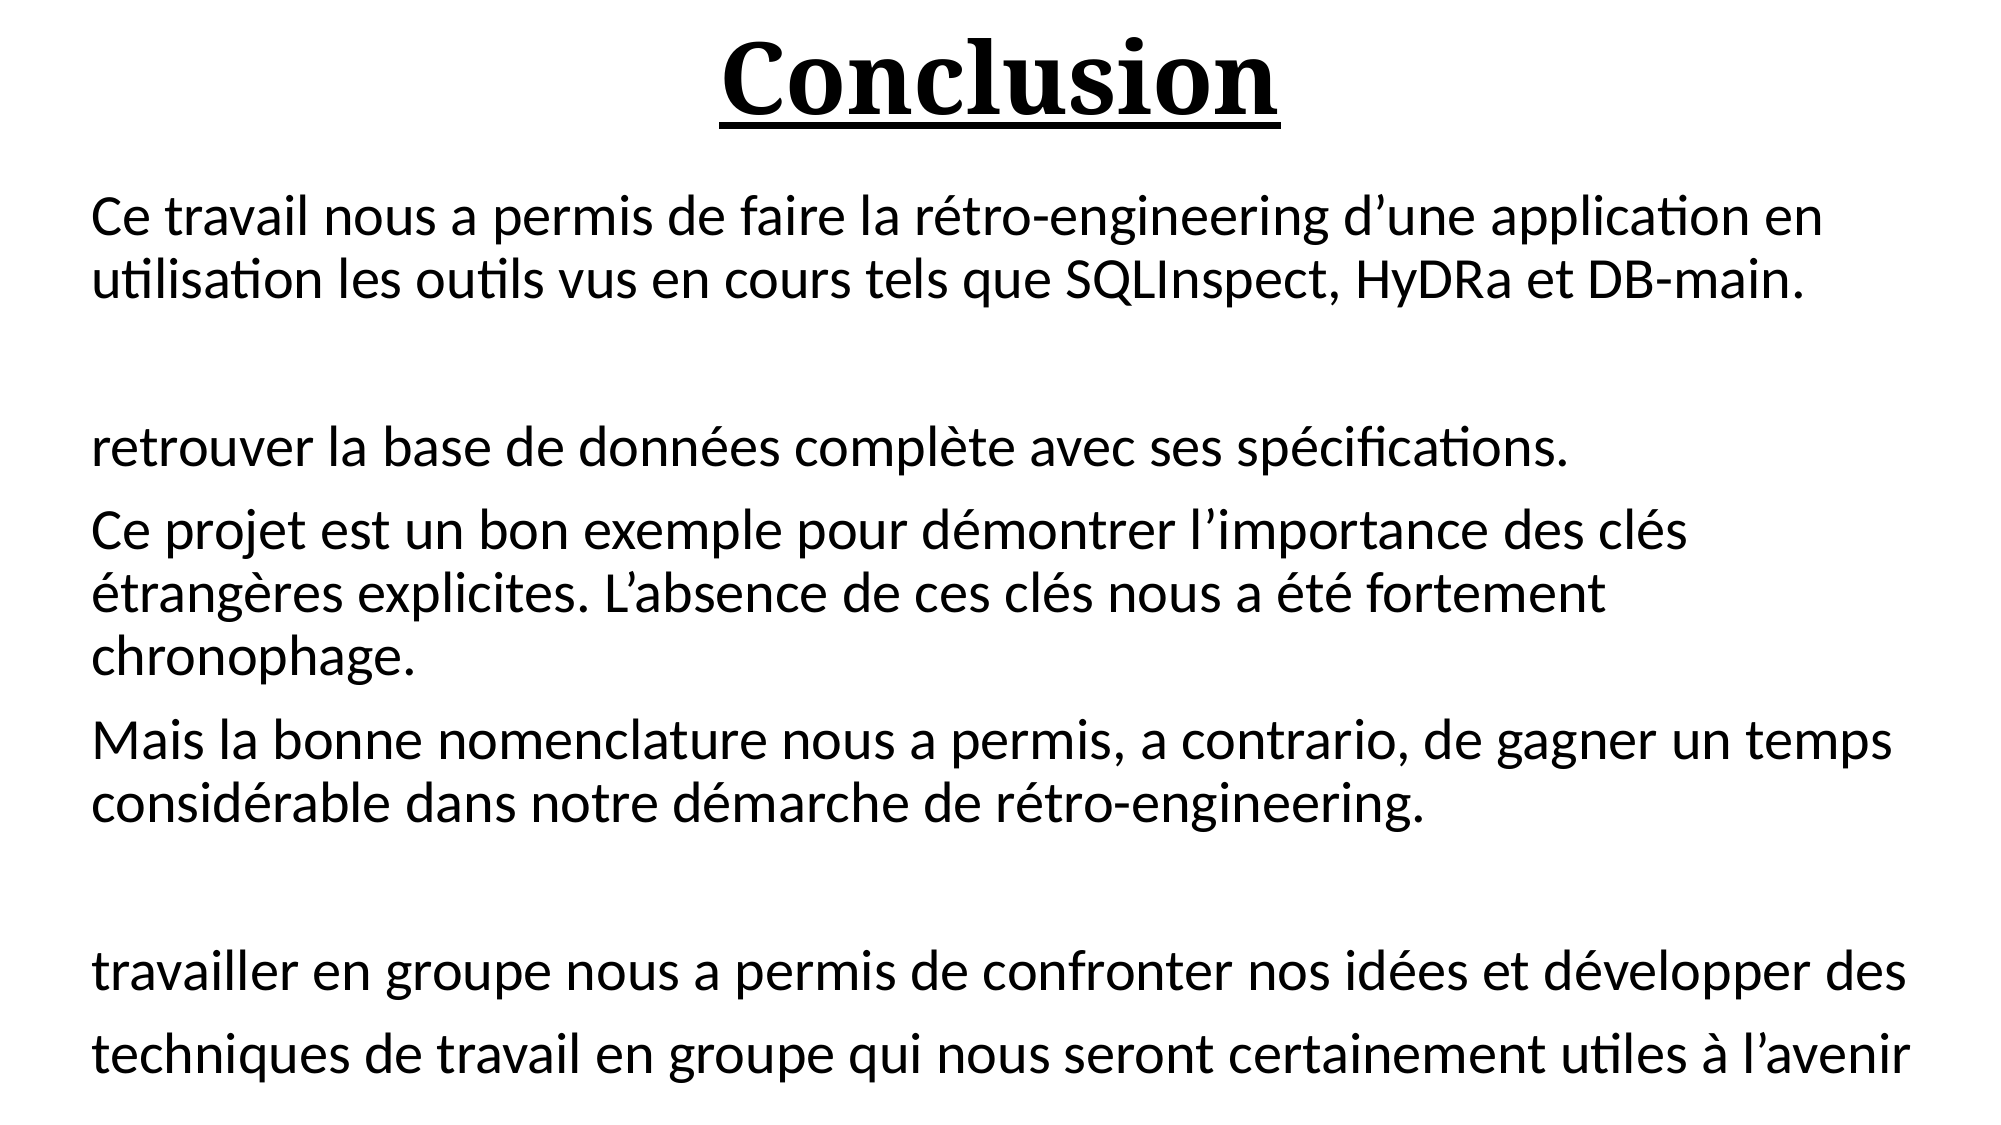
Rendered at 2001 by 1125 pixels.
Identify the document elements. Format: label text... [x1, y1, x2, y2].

title Conclusion [137, 3, 1863, 162]
list Ce travail nous a permis de faire la rétro-engineering d’une application en utilisation les outils vus en cours tels que SQLInspect, HyDRa et DB-main. retrouver la base de données complète avec ses spécifications. Ce projet est un bon exemple pour démontrer l’importance des clés étrangères explicites. L’absence de ces clés nous a été fortement chronophage. Mais la bonne nomenclature nous a permis, a contrario, de gagner un temps considérable dans notre démarche de rétro-engineering. travailler en groupe nous a permis de confronter nos idées et développer des techniques de travail en groupe qui nous seront certainement utiles à l’avenir [76, 177, 1941, 1106]
